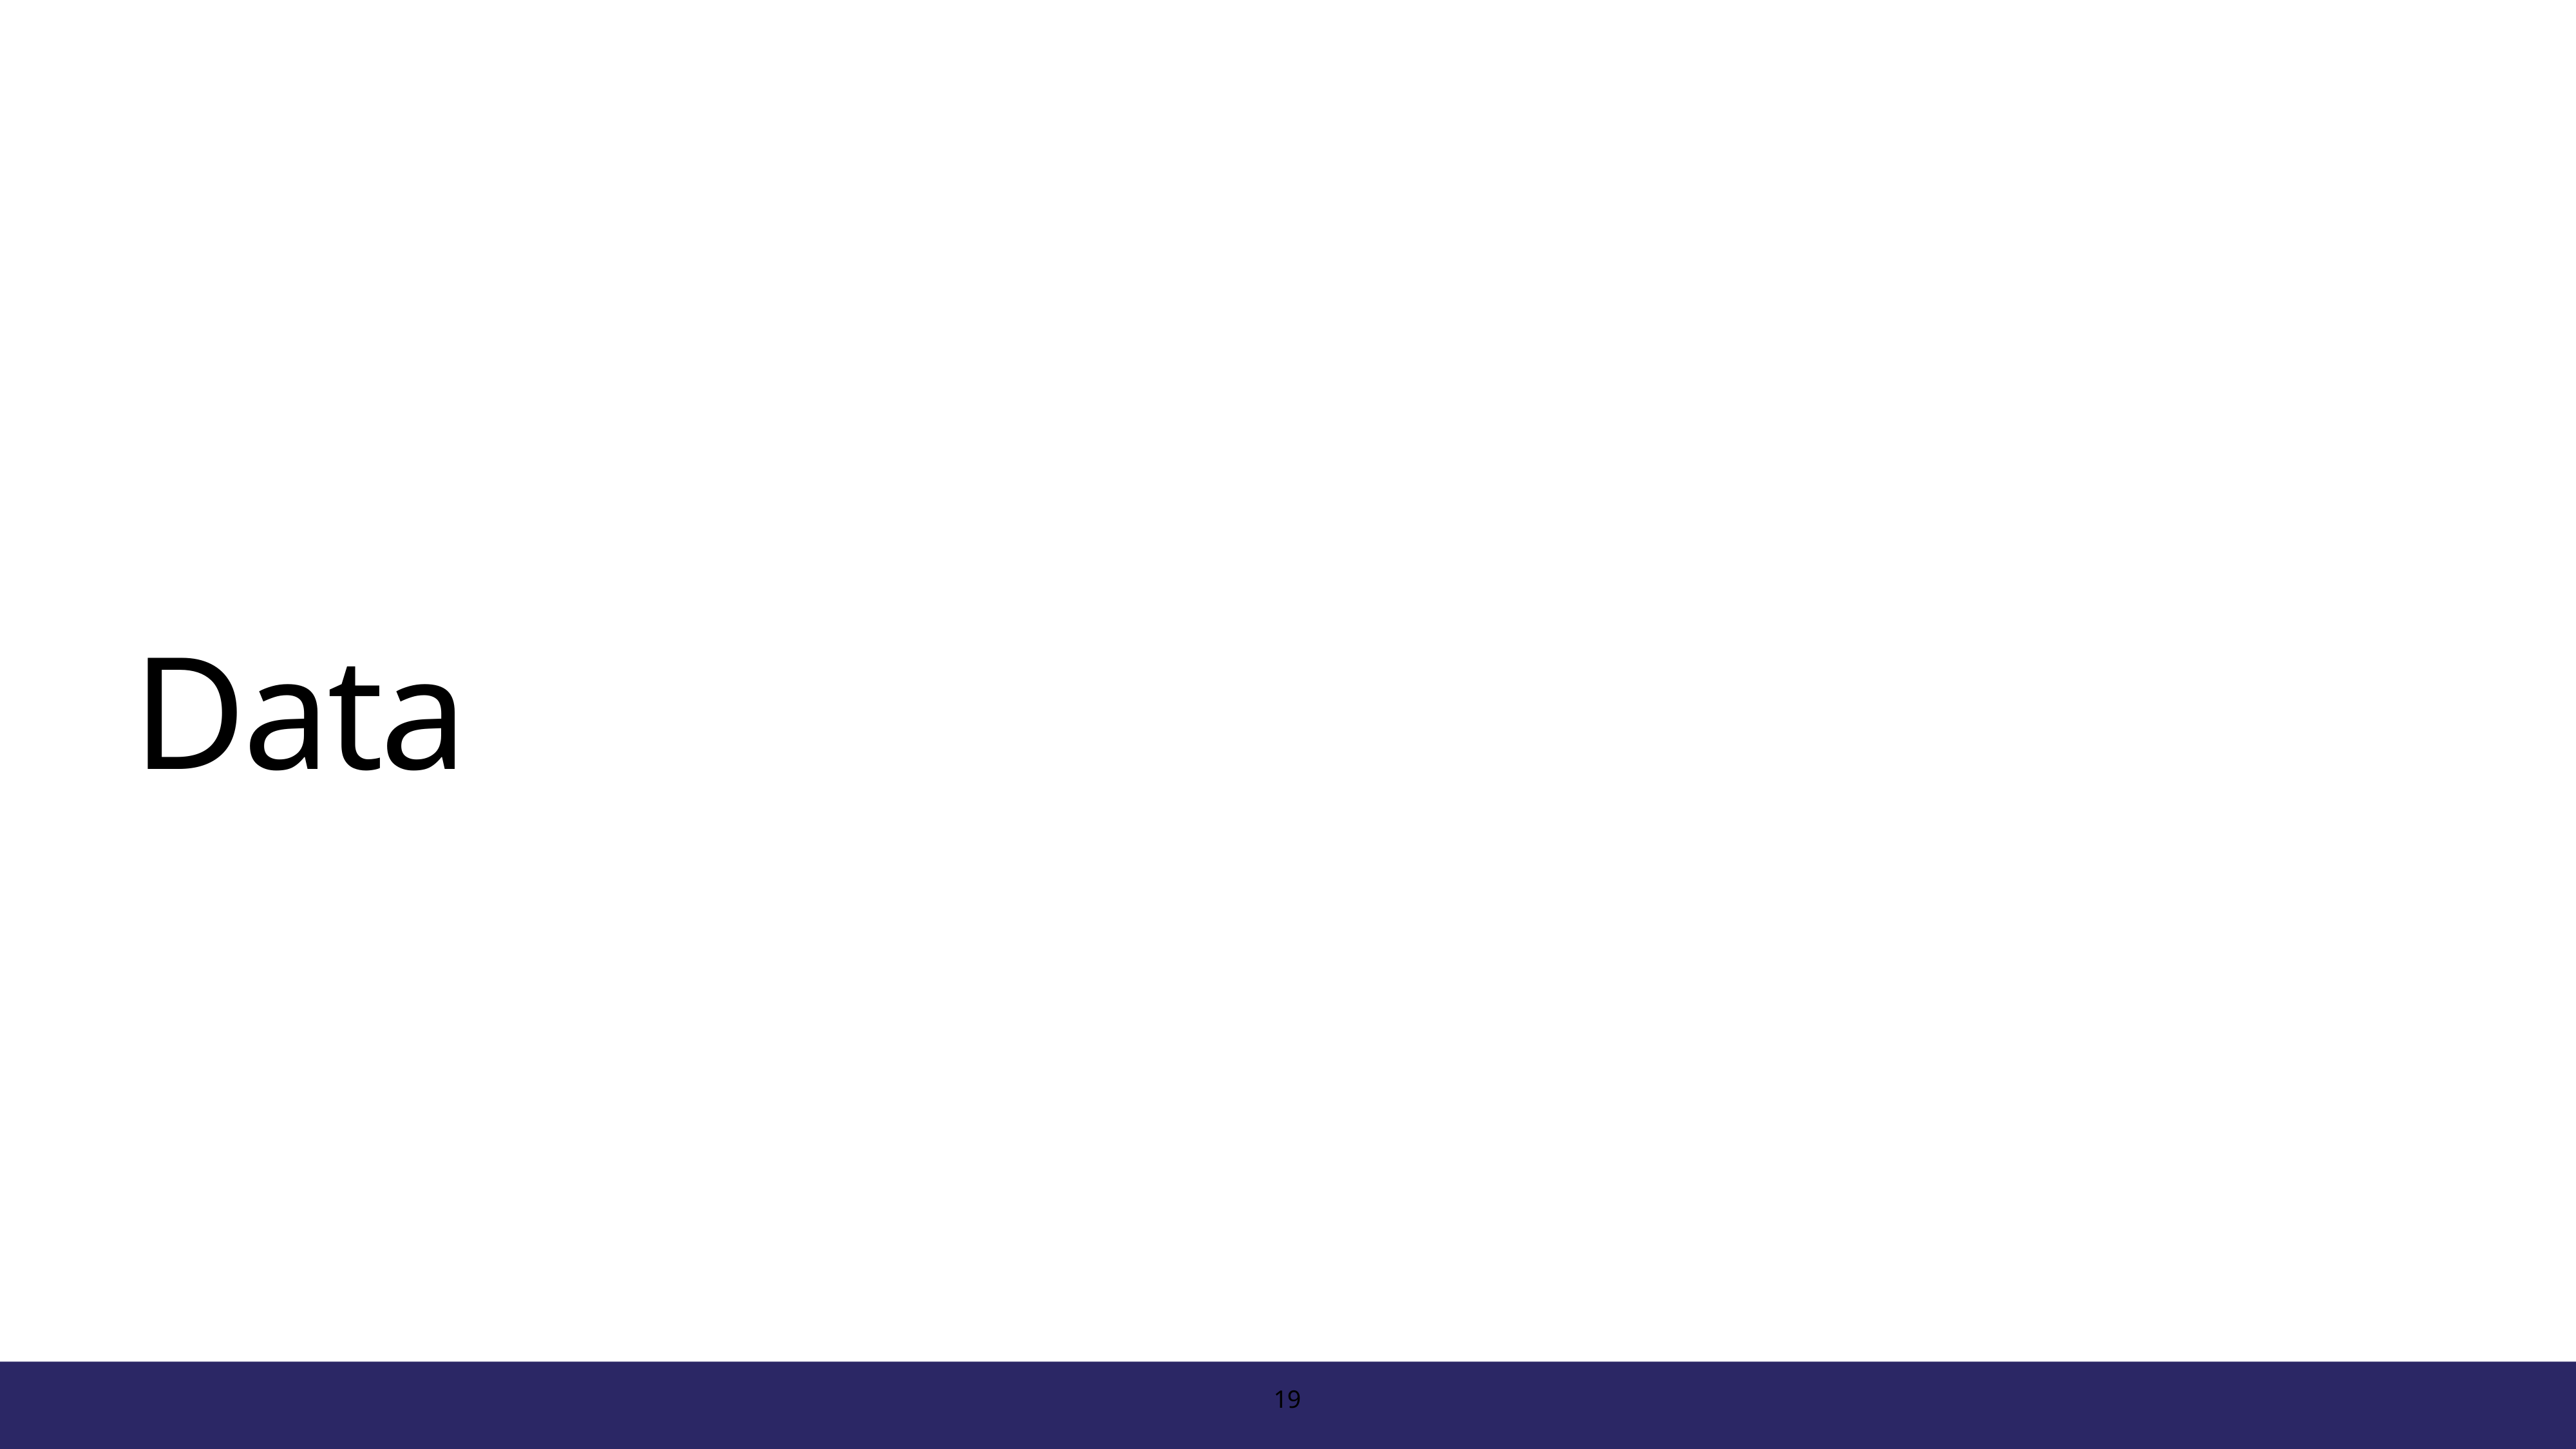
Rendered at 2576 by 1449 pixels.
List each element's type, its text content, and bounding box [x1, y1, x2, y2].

slide_number 19 [1267, 1382, 1307, 1423]
title Data [127, 478, 2449, 971]
